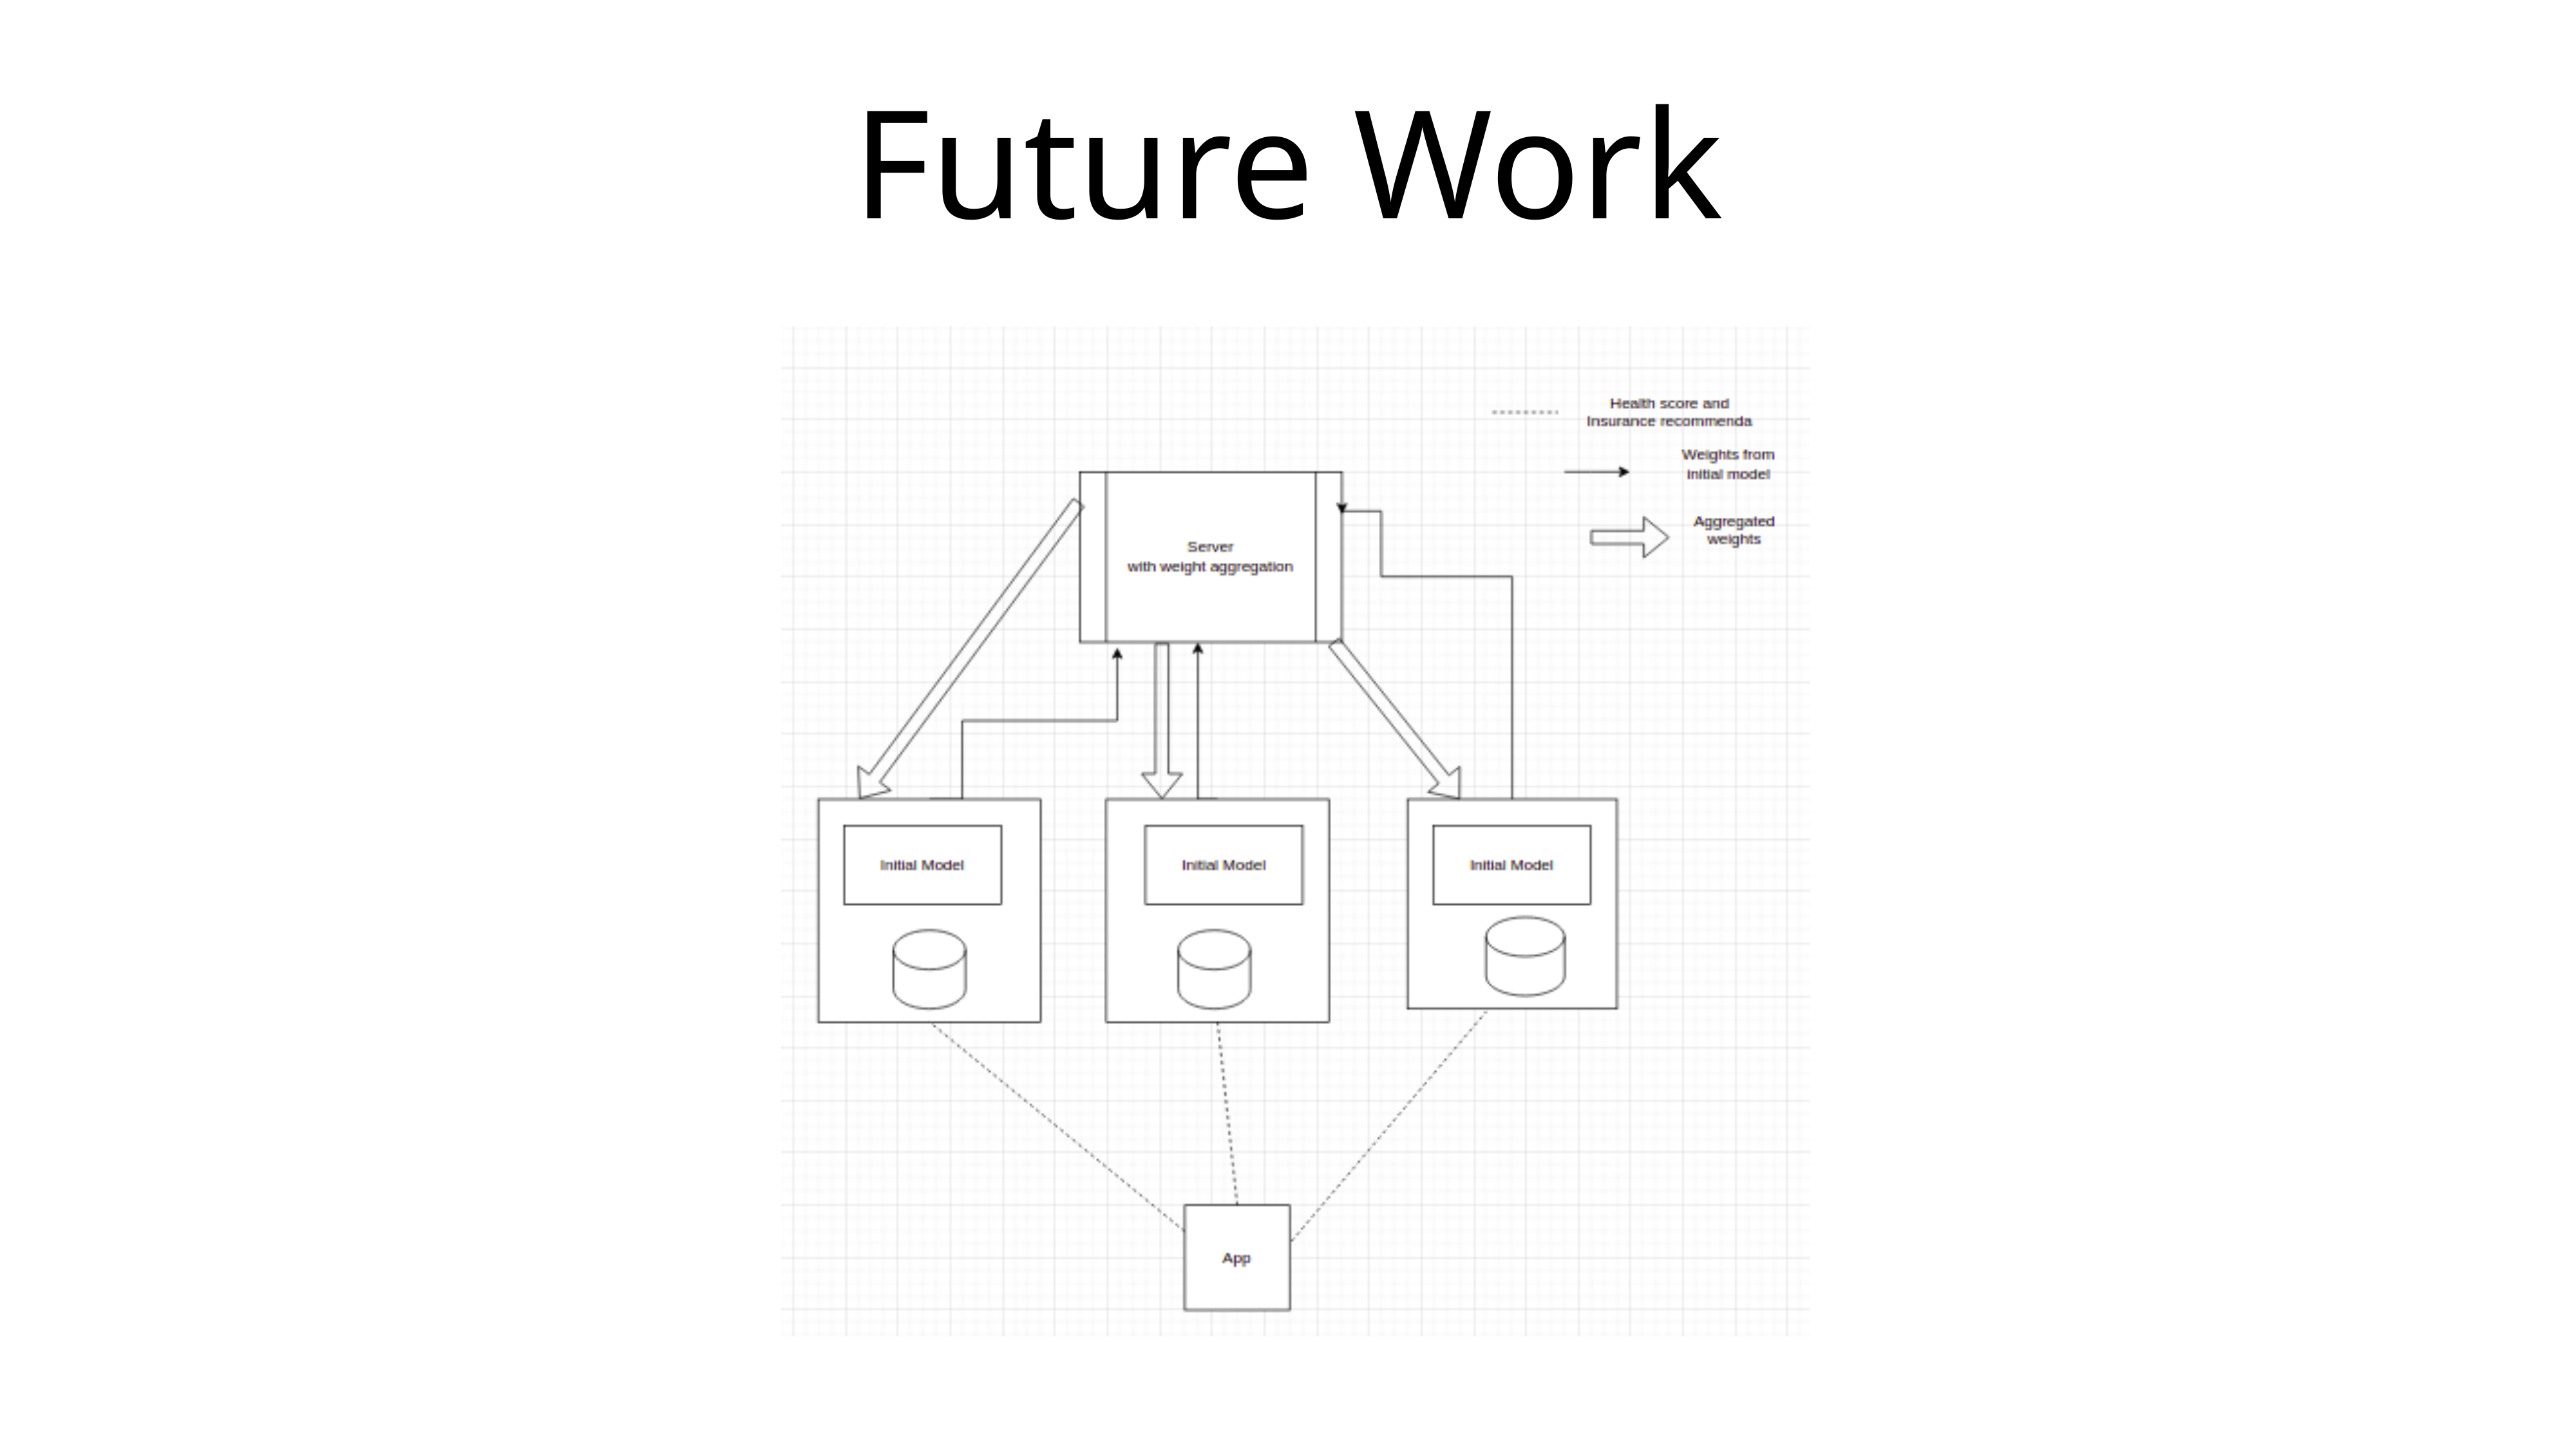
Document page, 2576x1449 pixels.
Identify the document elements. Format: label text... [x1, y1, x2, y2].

picture [781, 327, 1811, 1336]
title Future Work [178, 37, 2398, 279]
